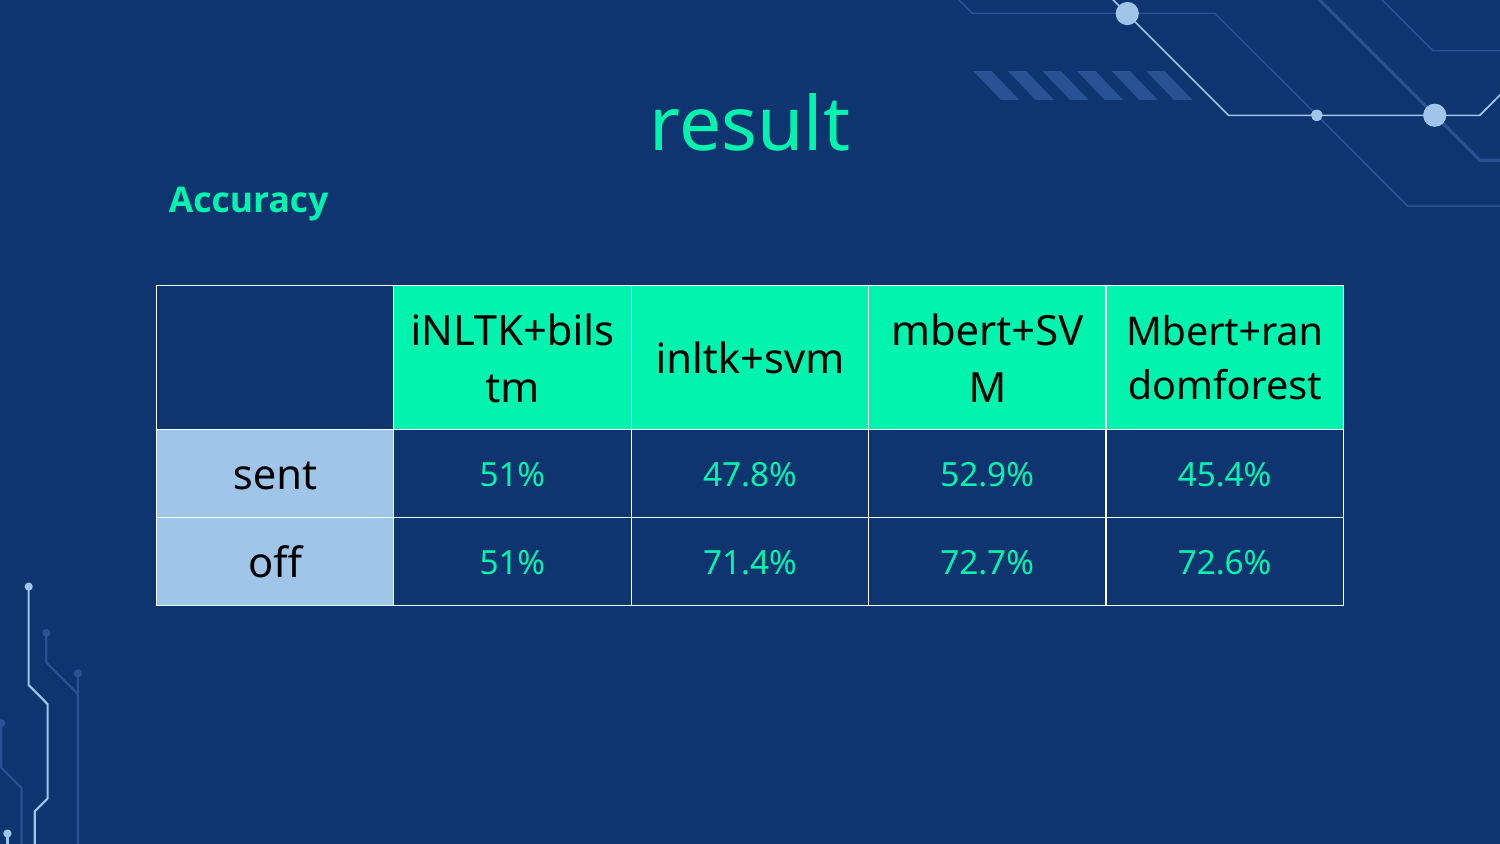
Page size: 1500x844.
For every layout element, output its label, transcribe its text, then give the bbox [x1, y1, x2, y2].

table_cell 47.8% [632, 430, 868, 517]
table_cell 72.6% [1107, 518, 1343, 605]
table_header [157, 286, 393, 429]
table_cell 51% [394, 430, 631, 517]
table_cell off [157, 518, 393, 605]
title result [118, 75, 1382, 156]
text_box Accuracy [79, 155, 394, 235]
table_header Mbert+randomforest [1107, 286, 1343, 429]
table_cell 72.7% [869, 518, 1105, 605]
table_header mbert+SVM [869, 286, 1105, 429]
table_header iNLTK+bilstm [394, 286, 631, 429]
table_header inltk+svm [632, 286, 868, 429]
table_cell 71.4% [632, 518, 868, 605]
table_cell 52.9% [869, 430, 1105, 517]
table_cell 45.4% [1107, 430, 1343, 517]
table_cell sent [157, 430, 393, 517]
table_cell 51% [394, 518, 631, 605]
